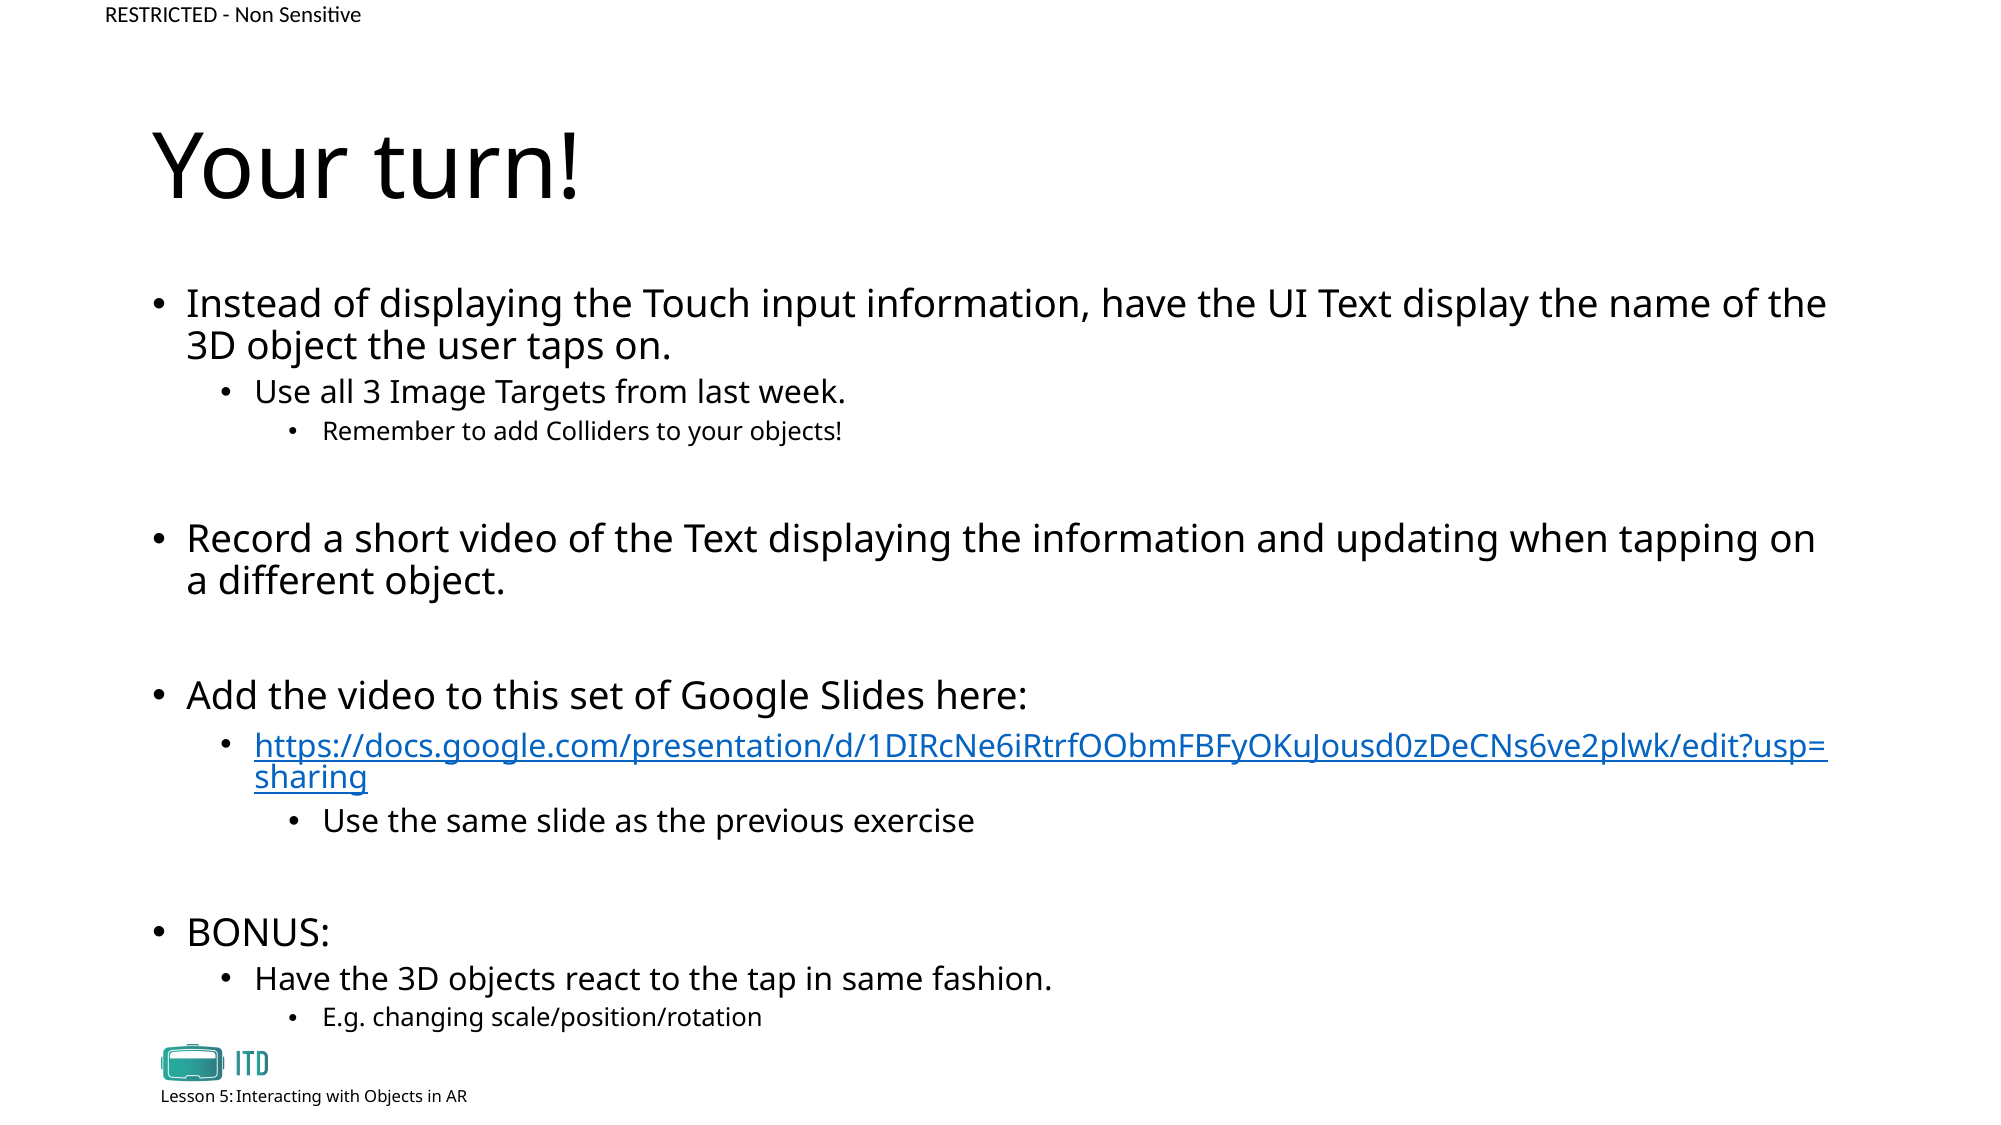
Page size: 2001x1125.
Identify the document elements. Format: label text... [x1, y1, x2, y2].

list Instead of displaying the Touch input information, have the UI Text display the name of the 3D object the user taps on. Use all 3 Image Targets from last week. Remember to add Colliders to your objects! Record a short video of the Text displaying the information and updating when tapping on a different object. Add the video to this set of Google Slides here: https://docs.google.com/presentation/d/1DIRcNe6iRtrfOObmFBFyOKuJousd0zDeCNs6ve2plwk/edit?usp=sharing Use the same slide as the previous exercise BONUS: Have the 3D objects react to the tap in same fashion. E.g. changing scale/position/rotation [137, 277, 1863, 1014]
picture [161, 1044, 268, 1082]
title Your turn! [137, 59, 1863, 277]
